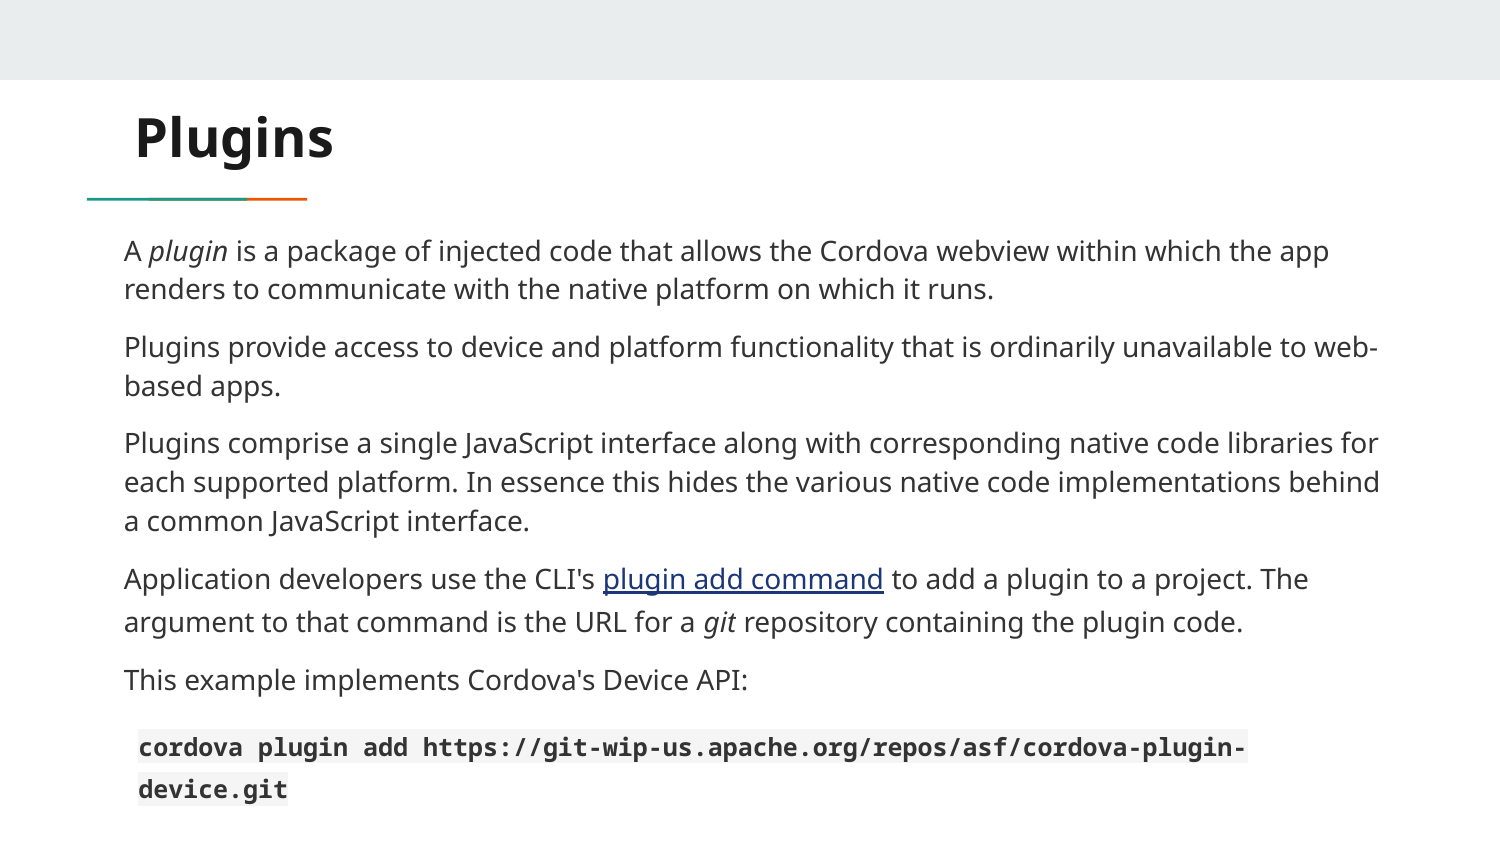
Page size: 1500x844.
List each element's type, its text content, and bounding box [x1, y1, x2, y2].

list A plugin is a package of injected code that allows the Cordova webview within which the app renders to communicate with the native platform on which it runs. Plugins provide access to device and platform functionality that is ordinarily unavailable to web-based apps. Plugins comprise a single JavaScript interface along with corresponding native code libraries for each supported platform. In essence this hides the various native code implementations behind a common JavaScript interface. Application developers use the CLI's plugin add command to add a plugin to a project. The argument to that command is the URL for a git repository containing the plugin code. This example implements Cordova's Device API: cordova plugin add https://git-wip-us.apache.org/repos/asf/cordova-plugin-device.git [108, 212, 1407, 779]
title Plugins [119, 88, 1381, 176]
